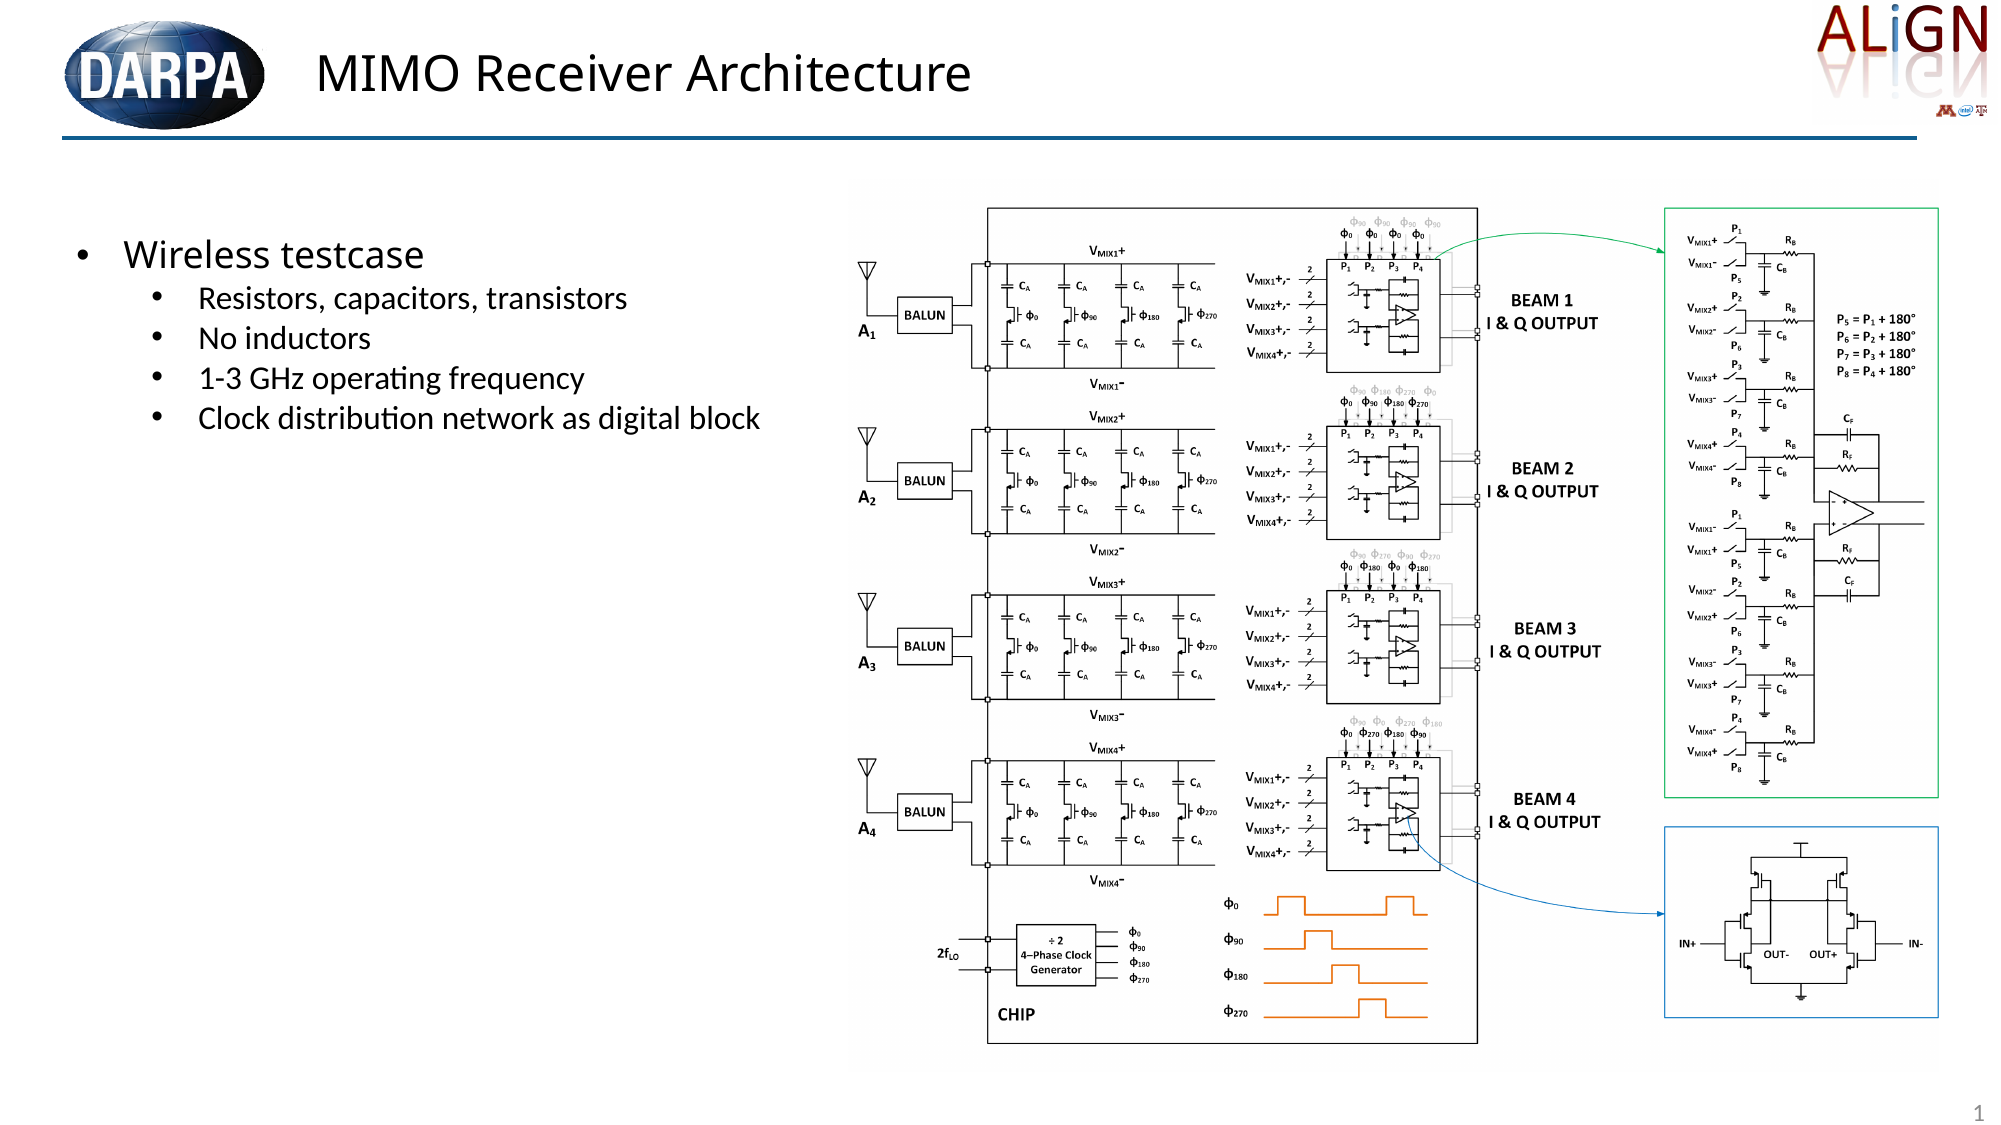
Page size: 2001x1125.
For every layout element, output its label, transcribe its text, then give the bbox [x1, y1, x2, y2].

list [848, 179, 1939, 1072]
text_box Wireless testcase Resistors, capacitors, transistors No inductors 1-3 GHz operating frequency Clock distribution network as digital block [61, 224, 781, 574]
picture [62, 13, 267, 137]
picture [1812, 0, 1998, 125]
title MIMO Receiver Architecture [300, 24, 1917, 126]
